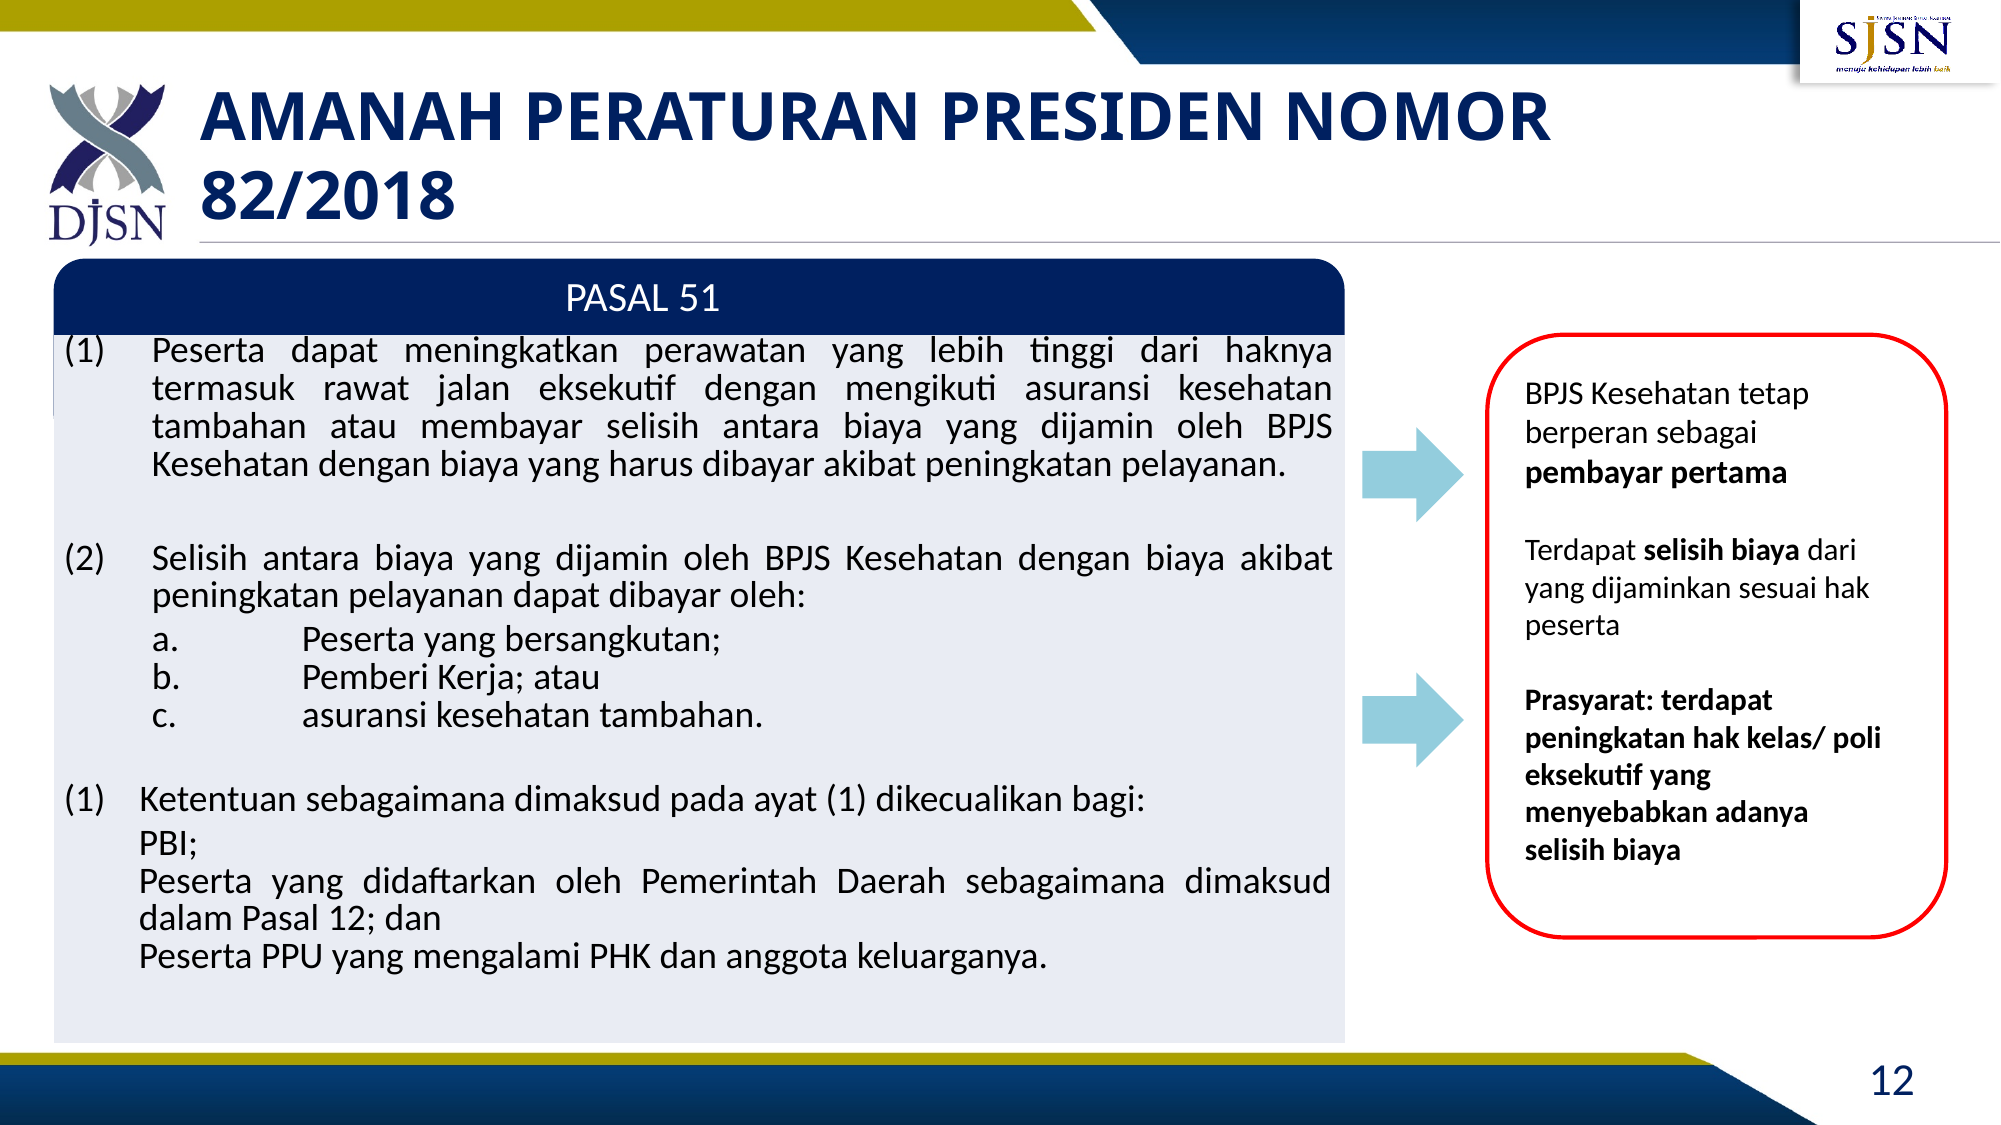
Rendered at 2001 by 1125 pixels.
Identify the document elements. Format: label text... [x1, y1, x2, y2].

table_cell (1) Ketentuan sebagaimana dimaksud pada ayat (1) dikecualikan bagi: PBI; Peserta yang didaftarkan oleh Pemerintah Daerah sebagaimana dimaksud dalam Pasal 12; dan Peserta PPU yang mengalami PHK dan anggota keluarganya. [54, 783, 1345, 1043]
table_cell (2) Selisih antara biaya yang dijamin oleh BPJS Kesehatan dengan biaya akibat peningkatan pelayanan dapat dibayar oleh: a. Peserta yang bersangkutan; b. Pemberi Kerja; atau c. asuransi kesehatan tambahan. [54, 542, 1345, 783]
text_box [1360, 425, 1466, 525]
picture [1827, 0, 1964, 78]
text_box [1360, 670, 1466, 770]
text_box Terdapat selisih biaya dari yang dijaminkan sesuai hak peserta Prasyarat: terdapat peningkatan hak kelas/ poli eksekutif yang menyebabkan adanya selisih biaya [1510, 522, 1900, 874]
title AMANAH PERATURAN PRESIDEN NOMOR 82/2018 [200, 76, 1653, 231]
text_box PASAL 51 [550, 262, 736, 328]
table_header (1) Peserta dapat meningkatkan perawatan yang lebih tinggi dari haknya termasuk rawat jalan eksekutif dengan mengikuti asuransi kesehatan tambahan atau membayar selisih antara biaya yang dijamin oleh BPJS Kesehatan dengan biaya yang harus dibayar akibat peningkatan pelayanan. [54, 335, 1345, 542]
text_box BPJS Kesehatan tetap berperan sebagai pembayar pertama [1510, 363, 1900, 498]
slide_number 12 [1827, 1062, 1950, 1107]
picture [0, 0, 2000, 1125]
text_box [51, 256, 1347, 427]
text_box [1485, 332, 1949, 940]
